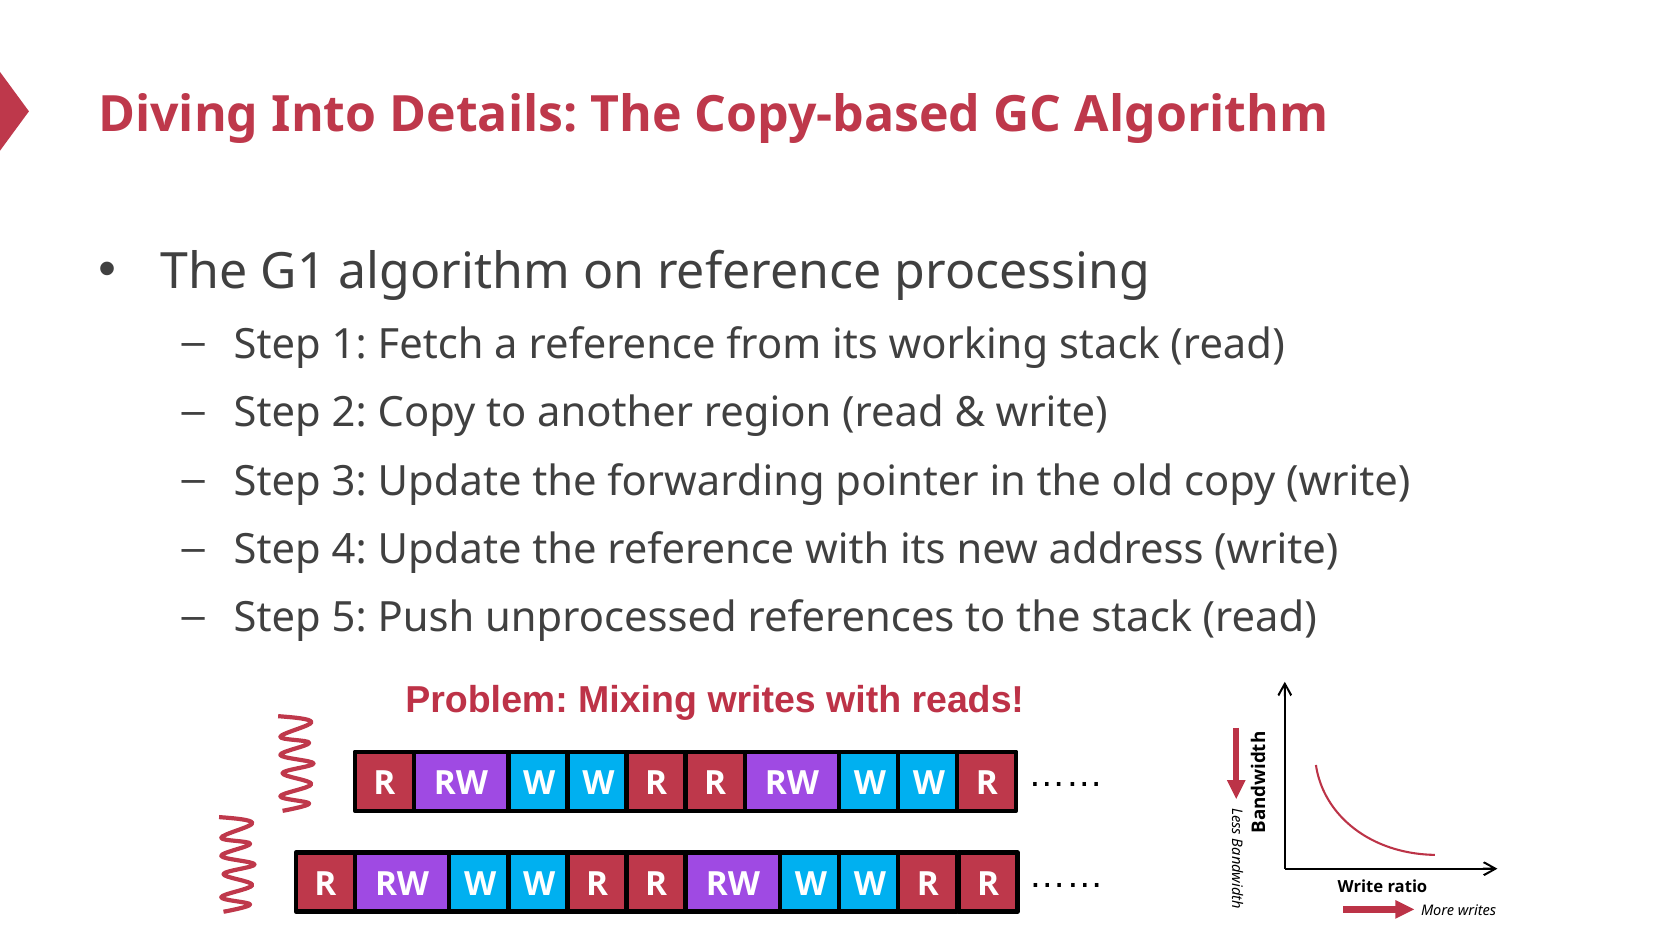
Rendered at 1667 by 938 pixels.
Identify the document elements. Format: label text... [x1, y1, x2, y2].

text_box W [896, 750, 955, 813]
text_box R [684, 750, 743, 813]
text_box W [565, 750, 624, 813]
text_box W [506, 750, 565, 813]
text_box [218, 816, 1138, 912]
text_box R [624, 750, 684, 813]
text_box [1220, 622, 1593, 930]
text_box [277, 714, 316, 813]
text_box R [353, 750, 412, 813]
text_box W [837, 750, 896, 813]
text_box Problem: Mixing writes with reads! [390, 667, 1040, 727]
text_box RW [412, 750, 506, 813]
text_box …… [1013, 741, 1138, 802]
text_box R [955, 750, 1018, 813]
list The G1 algorithm on reference processing Step 1: Fetch a reference from its working stack (read) Step 2: Copy to another region (read & write) Step 3: Update the forwarding pointer in the old copy (write) Step 4: Update the reference with its new address (write) Step 5: Push unprocessed references to the stack (read) [83, 218, 1584, 838]
title Diving Into Details: The Copy-based GC Algorithm [83, 37, 1584, 186]
text_box RW [743, 750, 837, 813]
